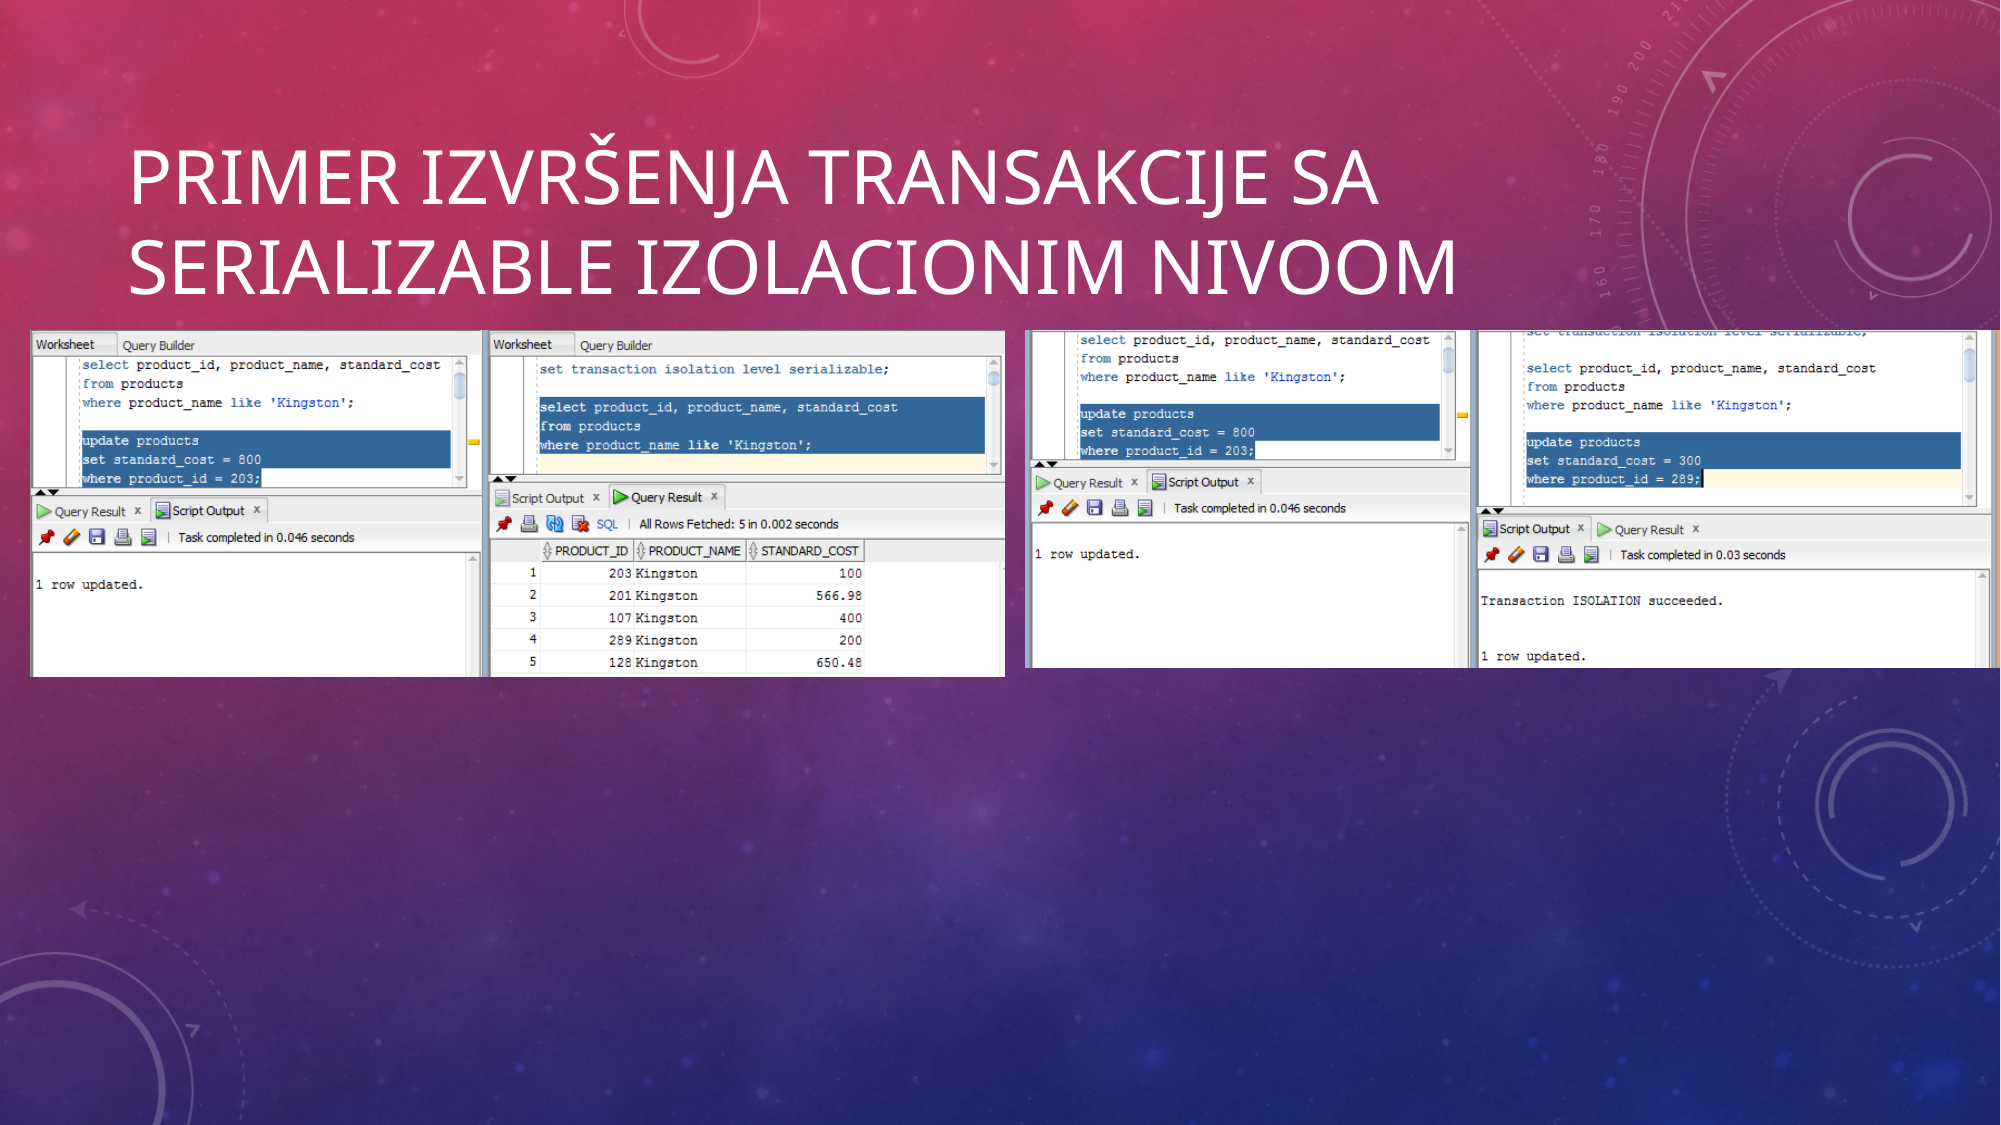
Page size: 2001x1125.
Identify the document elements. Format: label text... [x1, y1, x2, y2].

title Primer izvršenja transakcije sa serializable izolacionim nivoom [112, 99, 1775, 339]
picture [0, 0, 2001, 1125]
